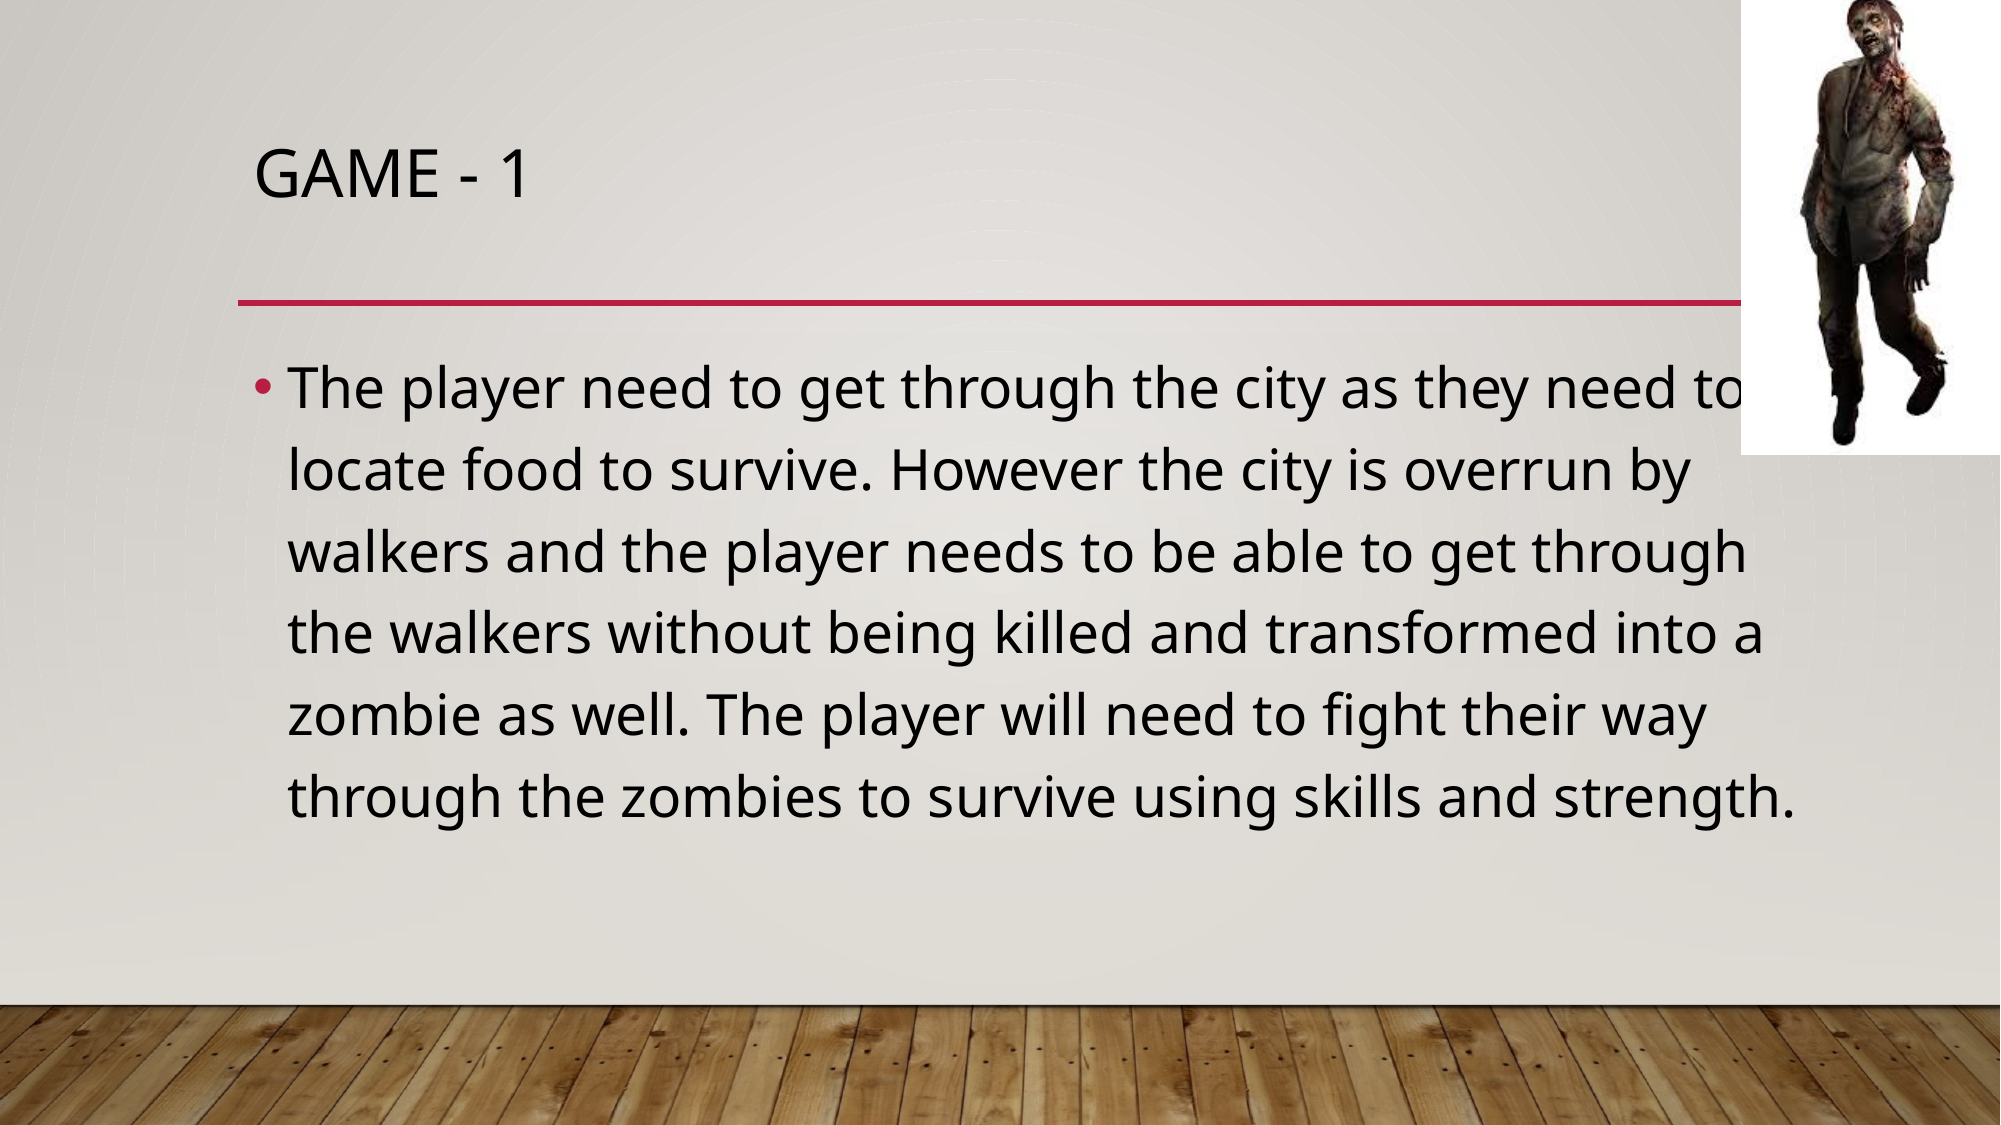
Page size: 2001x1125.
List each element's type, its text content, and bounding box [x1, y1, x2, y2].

picture [0, 1005, 2000, 1125]
title Game - 1 [238, 131, 1741, 305]
list The player need to get through the city as they need to locate food to survive. However the city is overrun by walkers and the player needs to be able to get through the walkers without being killed and transformed into a zombie as well. The player will need to fight their way through the zombies to survive using skills and strength. [238, 330, 1814, 897]
picture [1741, 0, 2000, 455]
